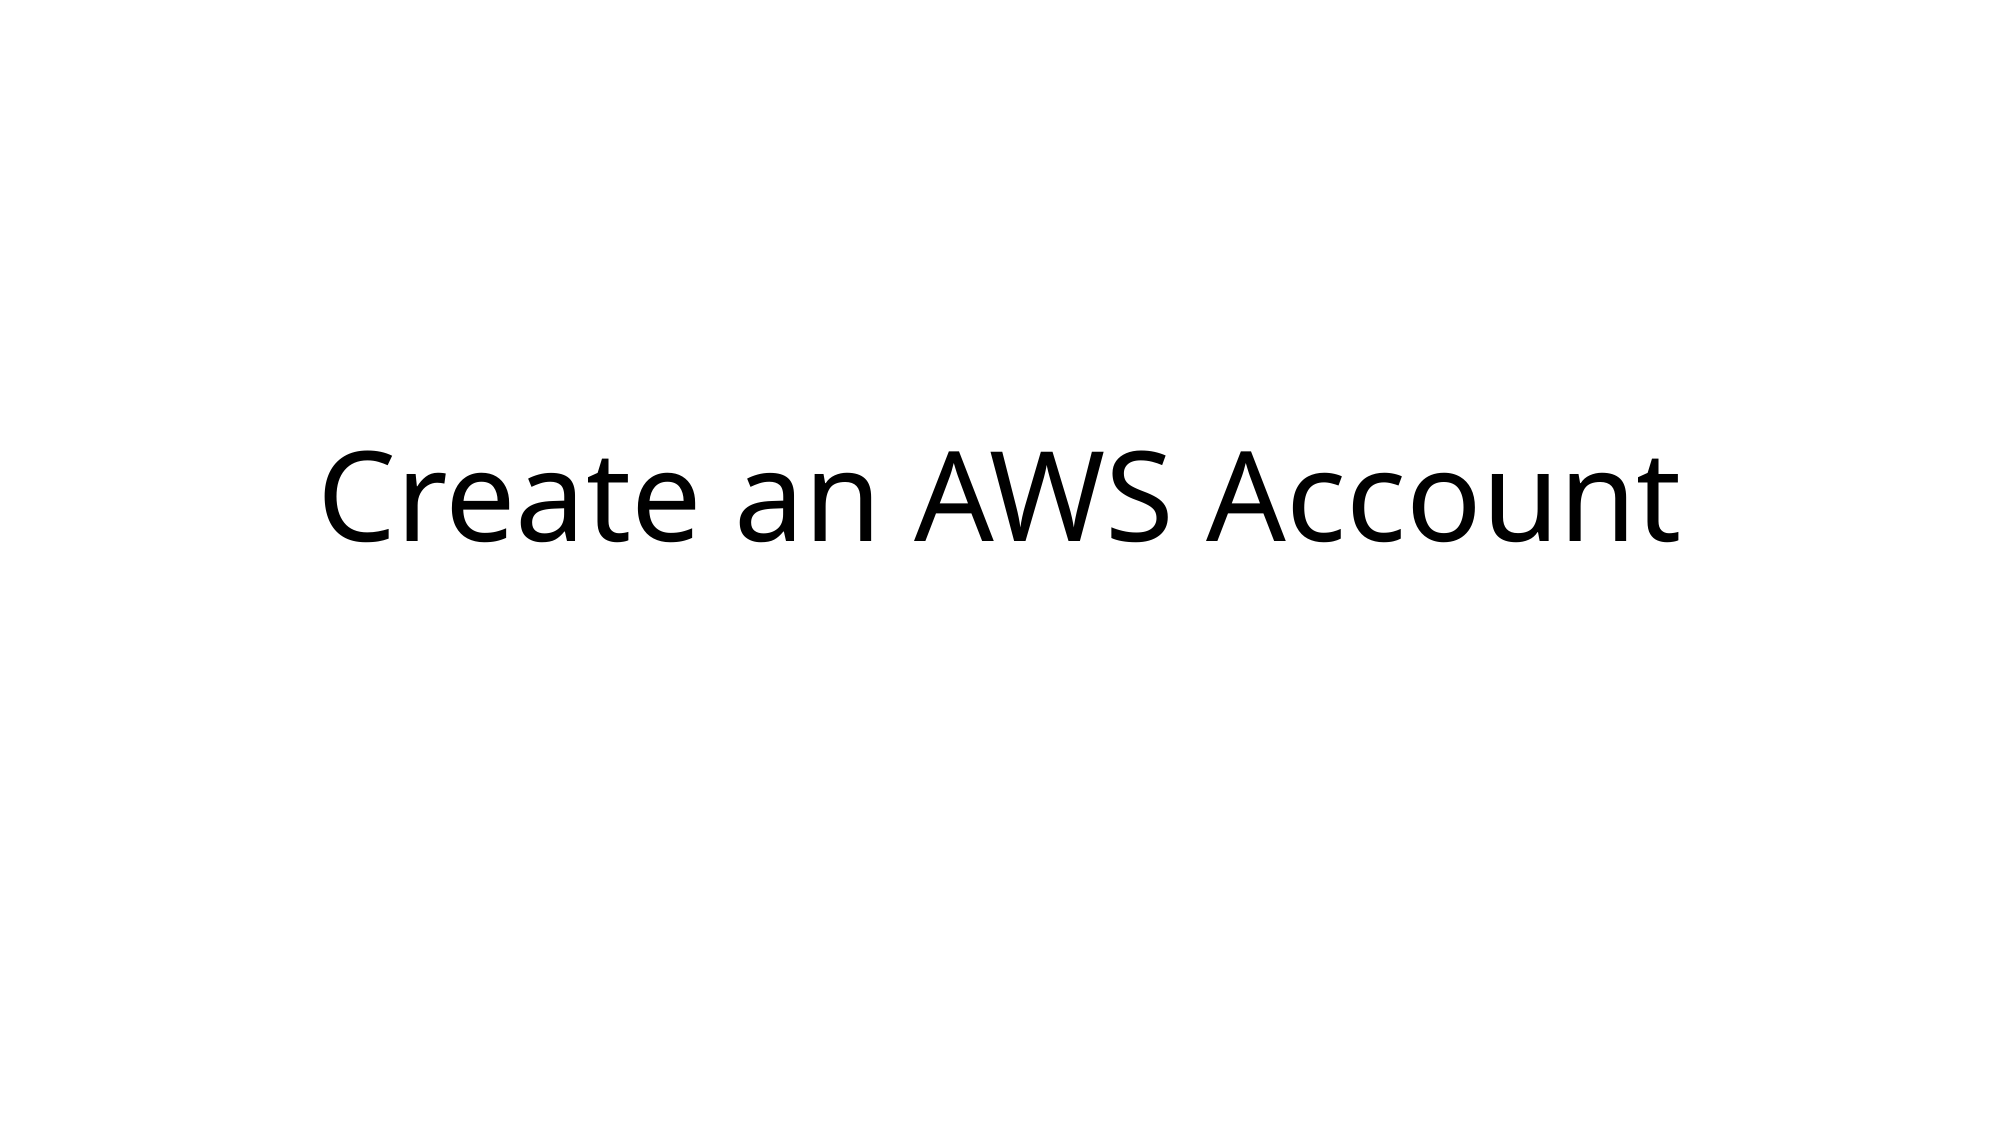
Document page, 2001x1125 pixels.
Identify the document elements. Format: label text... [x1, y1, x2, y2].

title Create an AWS Account [249, 184, 1750, 576]
